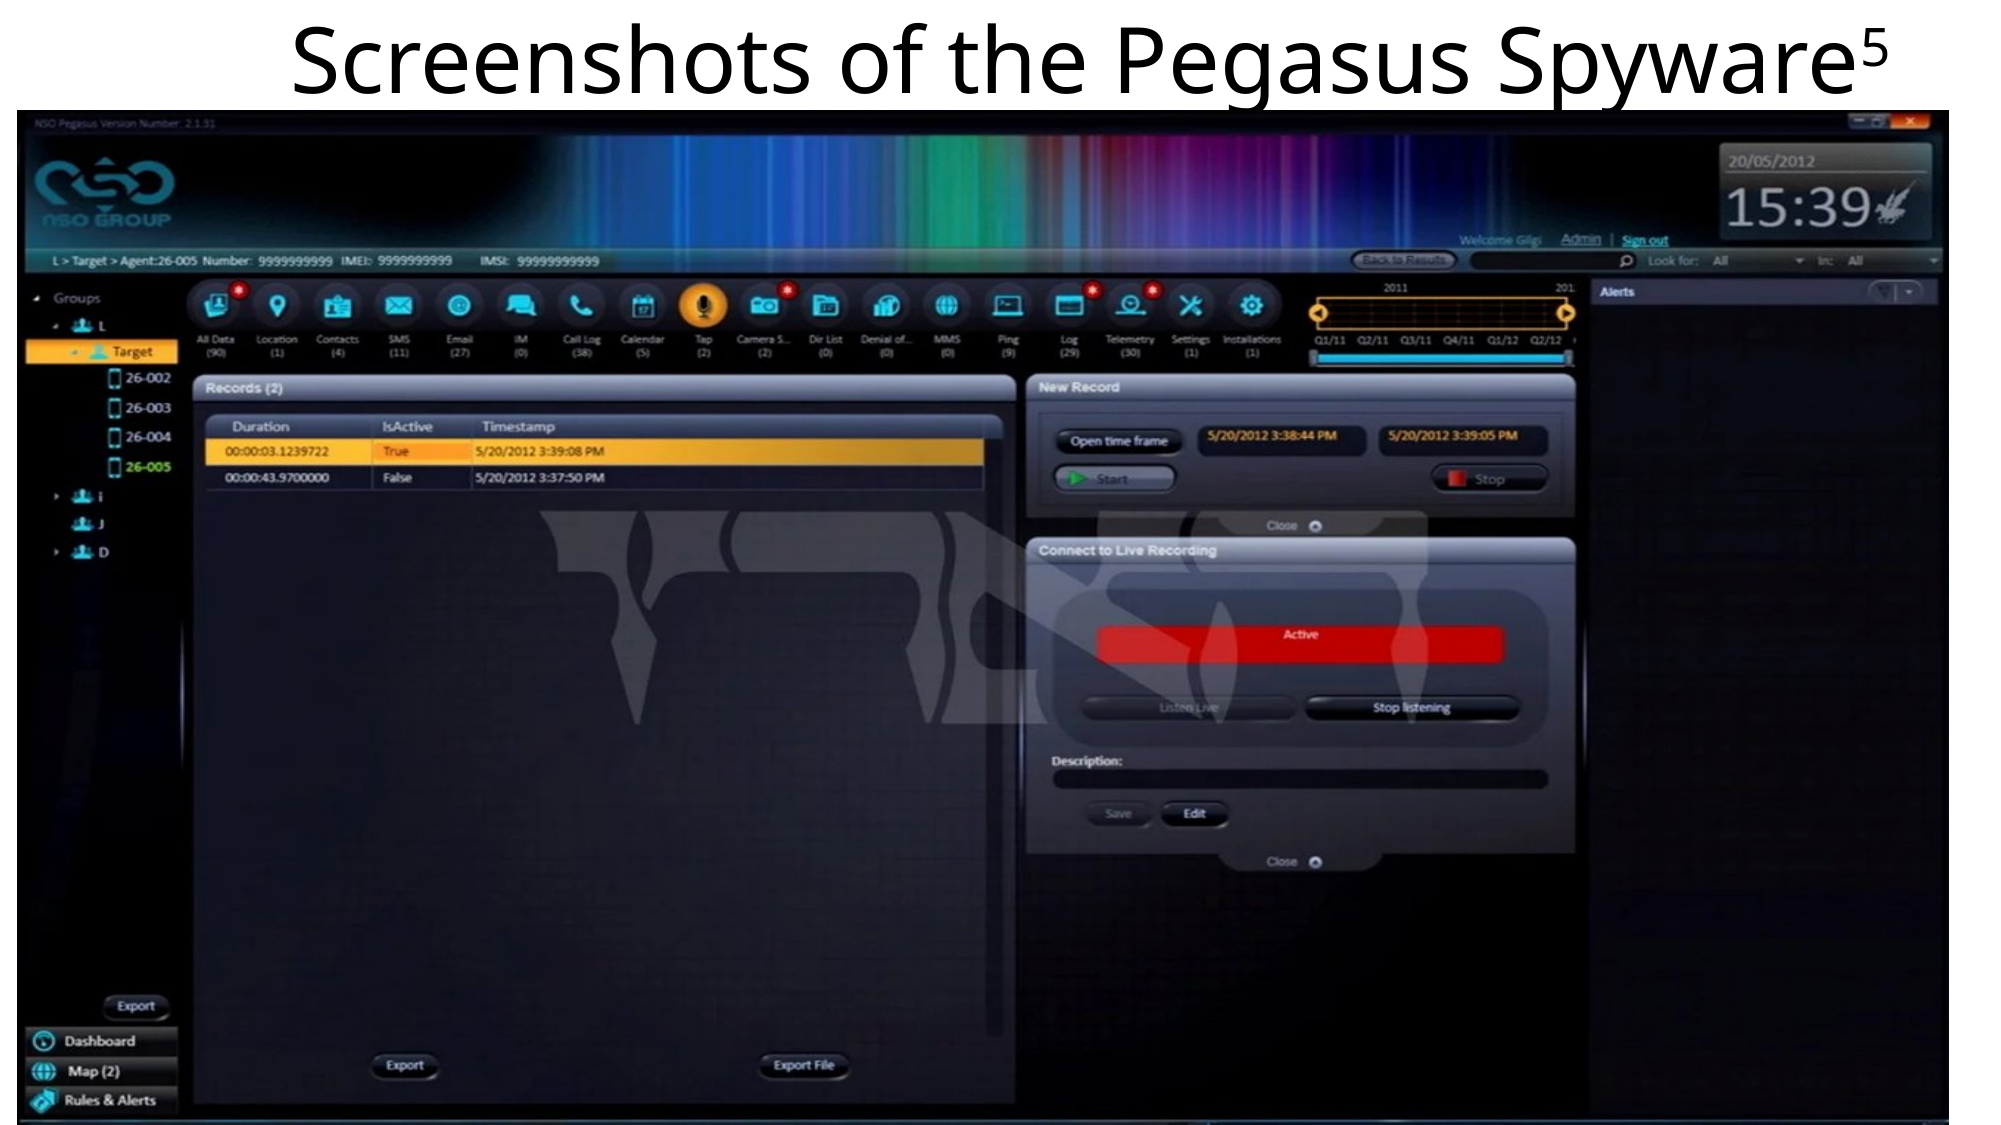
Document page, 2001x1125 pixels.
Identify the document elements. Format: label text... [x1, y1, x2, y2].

text_box Screenshots of the Pegasus Spyware5 [274, 0, 2000, 173]
picture [17, 110, 1949, 1125]
